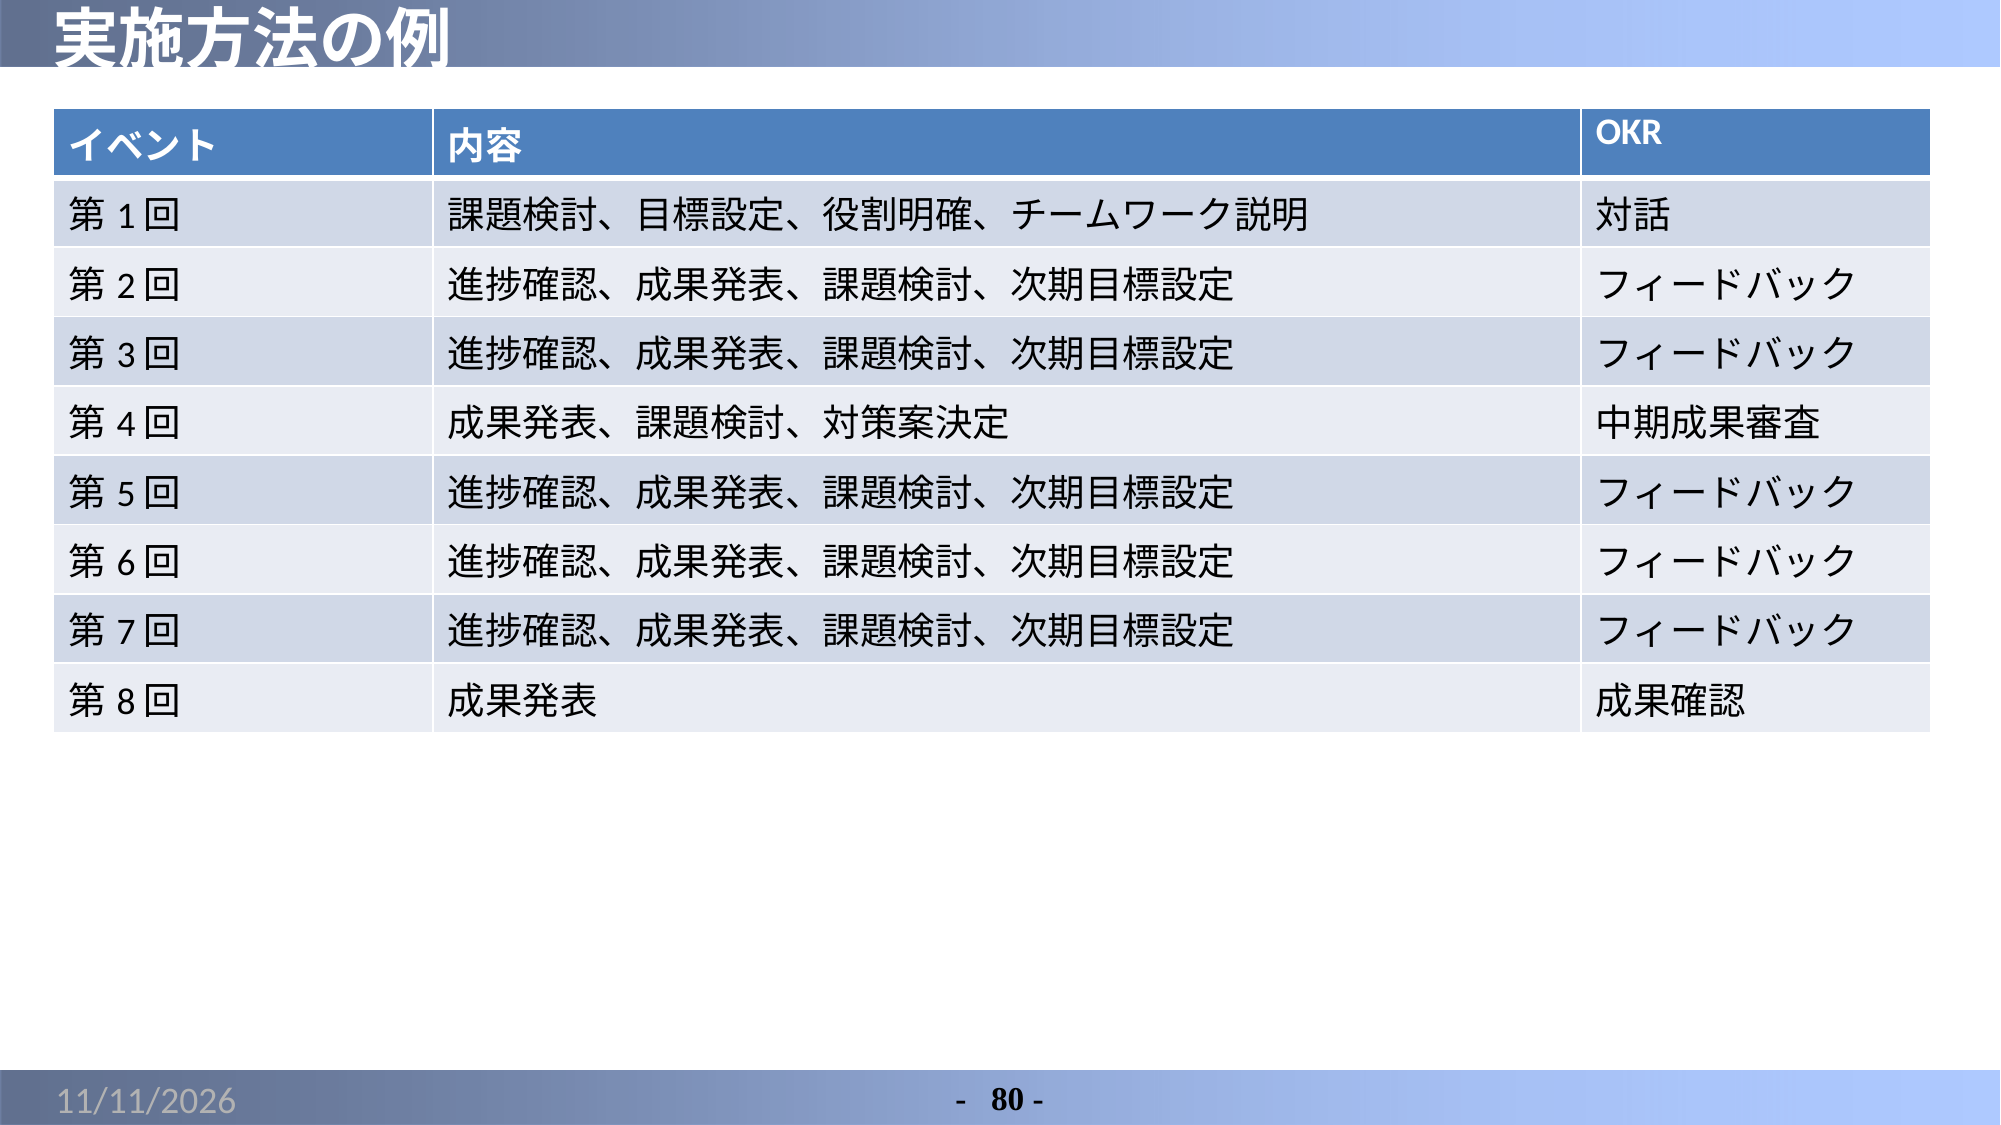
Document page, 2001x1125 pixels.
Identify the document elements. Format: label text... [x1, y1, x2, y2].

table_cell 進捗確認、成果発表、課題検討、次期目標設定 [434, 317, 1580, 385]
table_cell 成果発表 [434, 664, 1580, 732]
slide_number - 80 - [934, 1078, 1063, 1117]
table_cell フィードバック [1582, 317, 1930, 385]
table_cell 第1回 [54, 181, 432, 246]
table_header OKR [1582, 109, 1930, 175]
table_cell 第3回 [54, 317, 432, 385]
table_cell 成果確認 [1582, 664, 1930, 732]
table_cell 課題検討、目標設定、役割明確、チームワーク説明 [434, 181, 1580, 246]
title 実施方法の例 [52, 0, 1946, 78]
table_cell 第8回 [54, 664, 432, 732]
table_cell 第2回 [54, 248, 432, 316]
table_cell 進捗確認、成果発表、課題検討、次期目標設定 [434, 456, 1580, 524]
table_cell 第4回 [54, 387, 432, 454]
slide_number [55, 1076, 516, 1122]
table_cell フィードバック [1582, 248, 1930, 316]
table_header イベント [54, 109, 432, 175]
table_cell 第6回 [54, 525, 432, 593]
table_cell フィードバック [1582, 525, 1930, 593]
table_cell 進捗確認、成果発表、課題検討、次期目標設定 [434, 525, 1580, 593]
table_cell 成果発表、課題検討、対策案決定 [434, 387, 1580, 454]
table_cell 進捗確認、成果発表、課題検討、次期目標設定 [434, 248, 1580, 316]
table_header 内容 [434, 109, 1580, 175]
table_cell 進捗確認、成果発表、課題検討、次期目標設定 [434, 595, 1580, 662]
table_cell フィードバック [1582, 595, 1930, 662]
table_cell 第5回 [54, 456, 432, 524]
table_cell 中期成果審査 [1582, 387, 1930, 454]
table_cell 第7回 [54, 595, 432, 662]
table_cell フィードバック [1582, 456, 1930, 524]
table_cell 対話 [1582, 181, 1930, 246]
